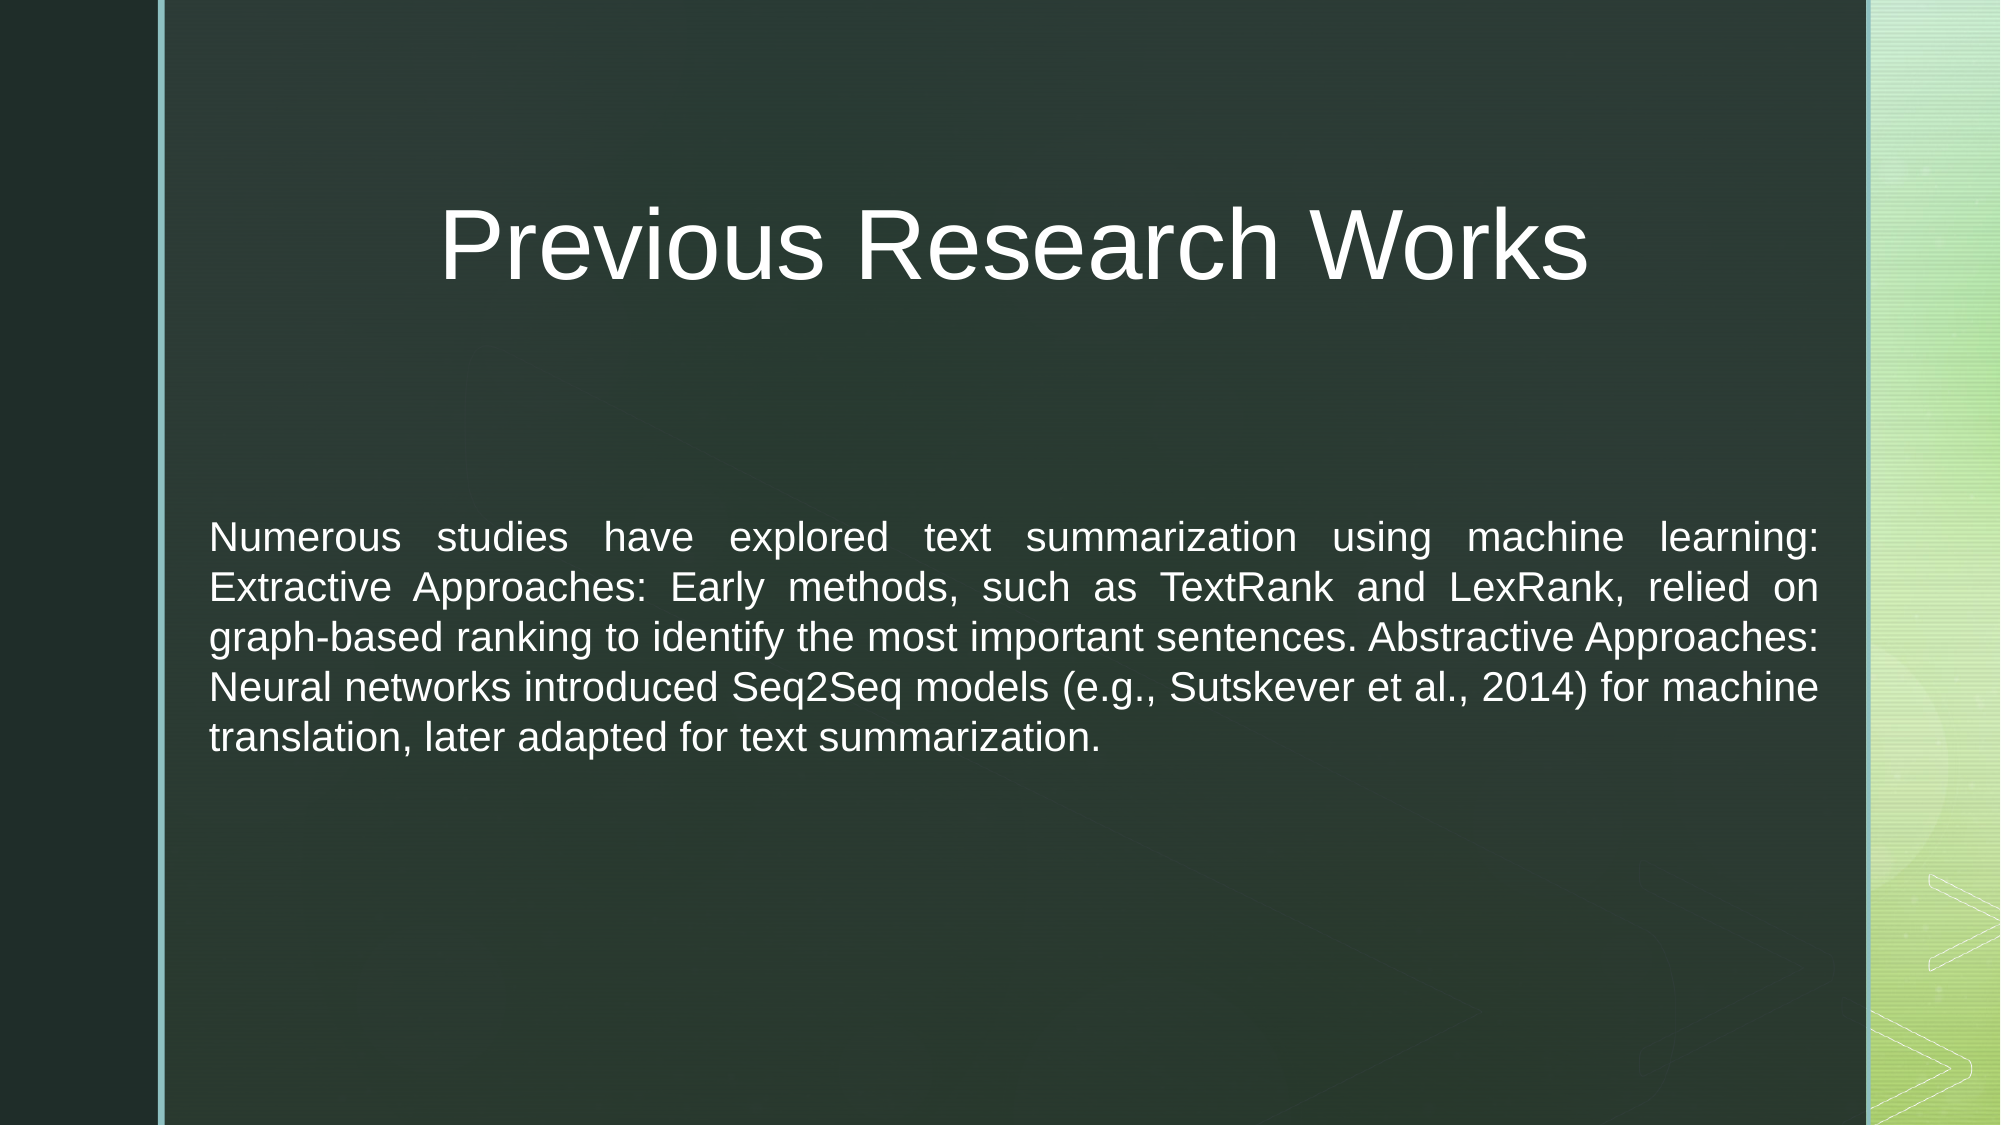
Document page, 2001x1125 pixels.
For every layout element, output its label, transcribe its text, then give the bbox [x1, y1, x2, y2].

text_box Numerous studies have explored text summarization using machine learning: Extractive Approaches: Early methods, such as TextRank and LexRank, relied on graph-based ranking to identify the most important sentences. Abstractive Approaches: Neural networks introduced Seq2Seq models (e.g., Sutskever et al., 2014) for machine translation, later adapted for text summarization. [194, 502, 1836, 768]
text_box Previous Research Works [352, 171, 1678, 307]
picture [1871, 0, 2001, 1125]
